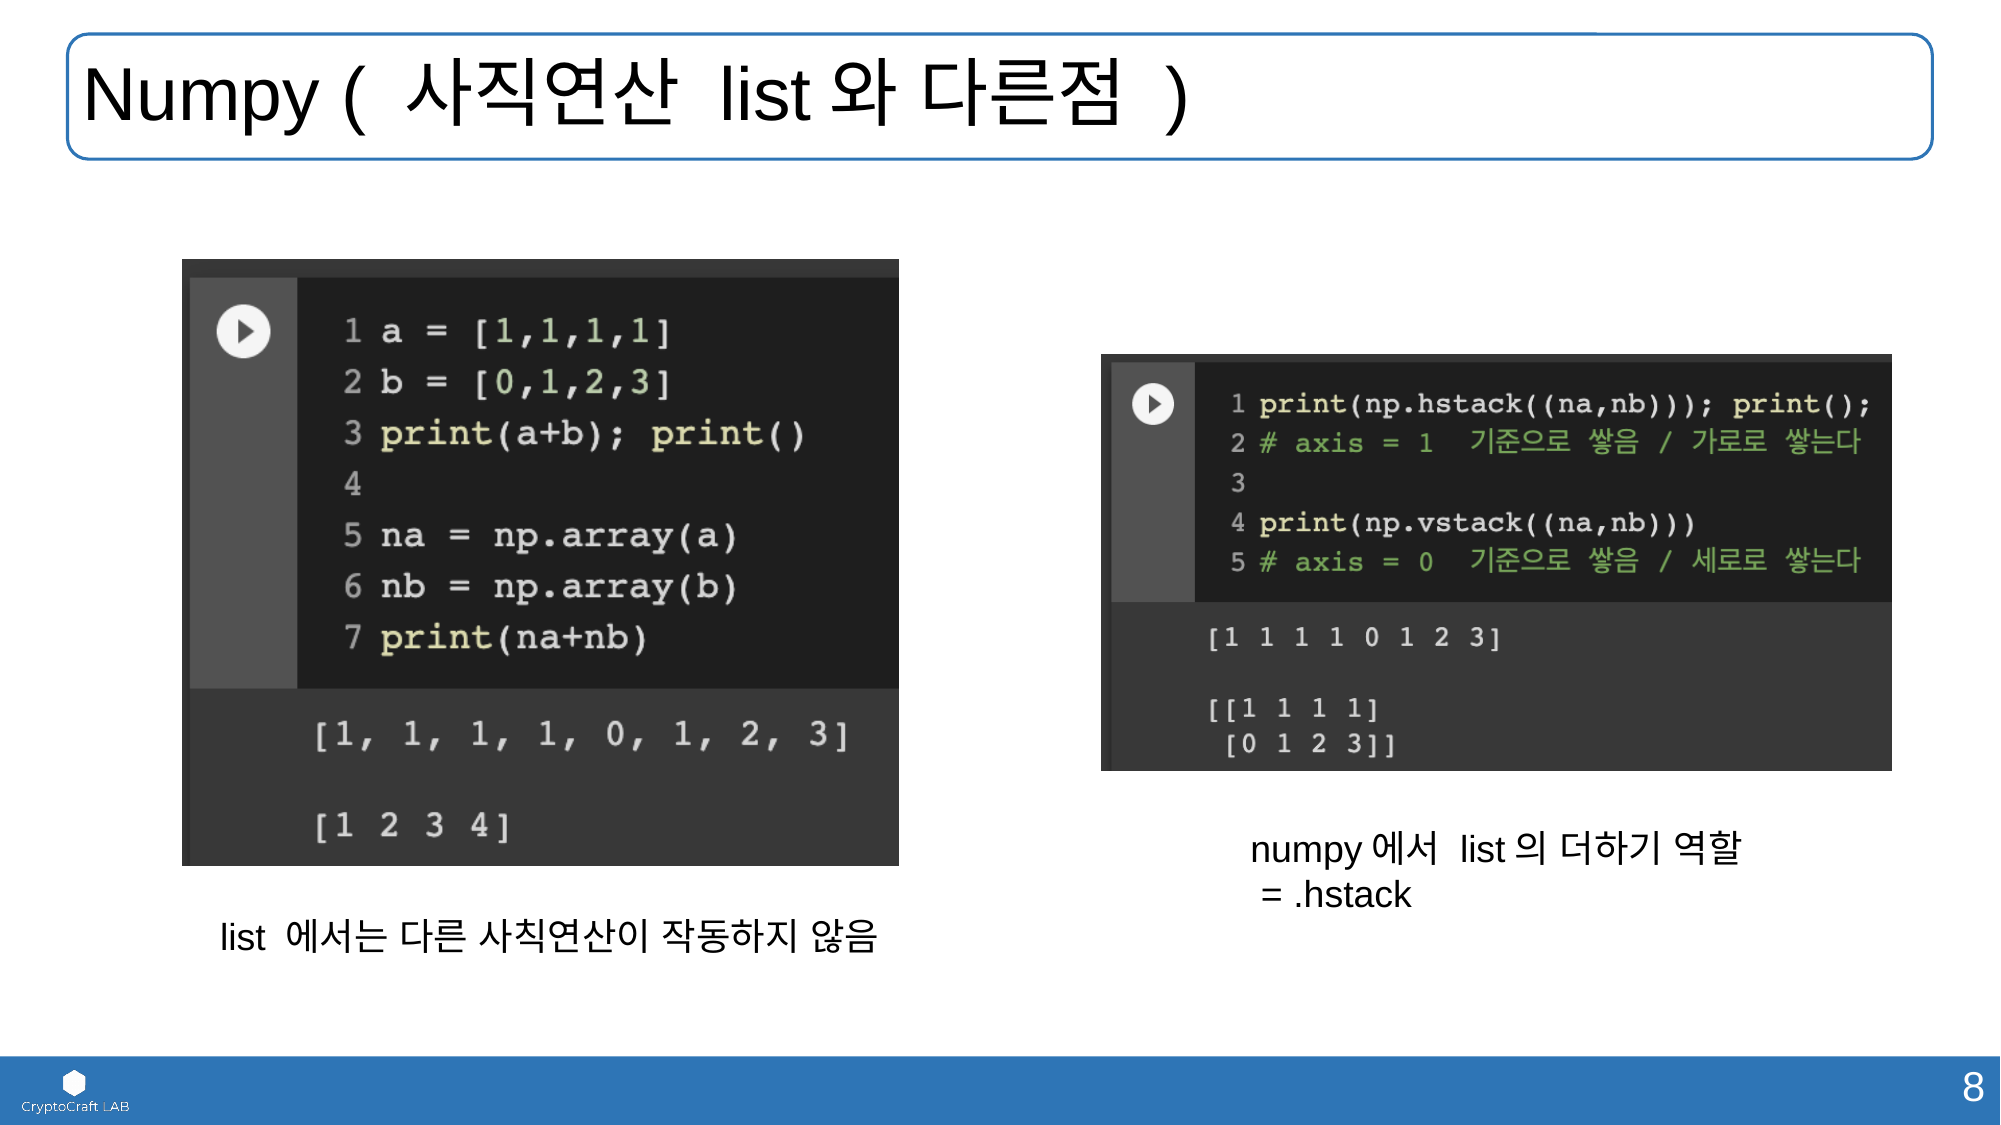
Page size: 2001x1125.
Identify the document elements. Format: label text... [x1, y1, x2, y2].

picture [13, 1061, 138, 1123]
title Numpy ( 사직연산 list와 다른점 ) [67, 34, 1933, 160]
picture [1101, 354, 1892, 771]
text_box list 에서는 다른 사칙연산이 작동하지 않음 [205, 905, 895, 965]
picture [182, 259, 899, 866]
text_box numpy에서 list의 더하기 역할 = .hstack [1235, 817, 1758, 923]
